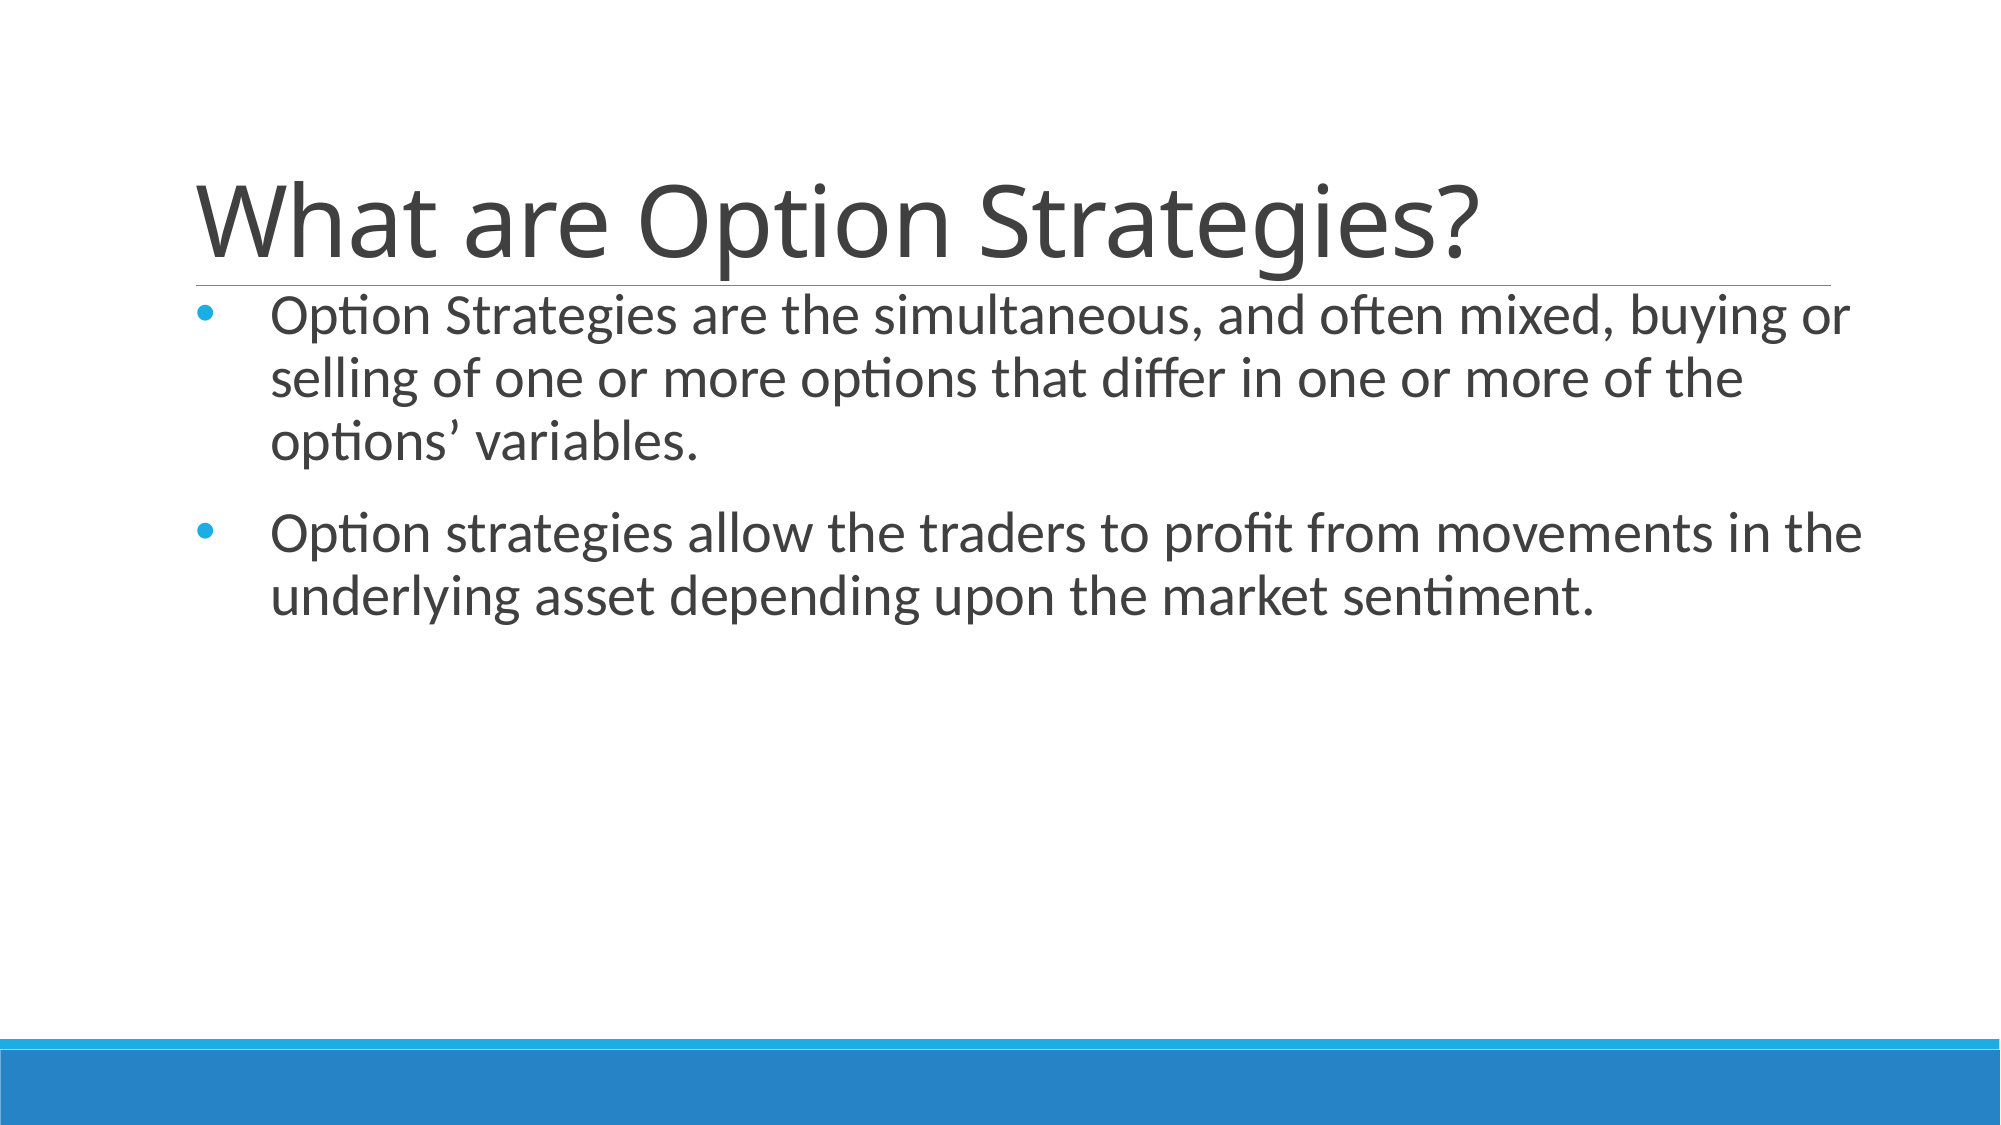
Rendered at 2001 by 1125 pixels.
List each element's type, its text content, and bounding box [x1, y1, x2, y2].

title What are Option Strategies? [180, 47, 1830, 285]
list Option Strategies are the simultaneous, and often mixed, buying or selling of one or more options that differ in one or more of the options’ variables. Option strategies allow the traders to profit from movements in the underlying asset depending upon the market sentiment. [180, 276, 1950, 999]
